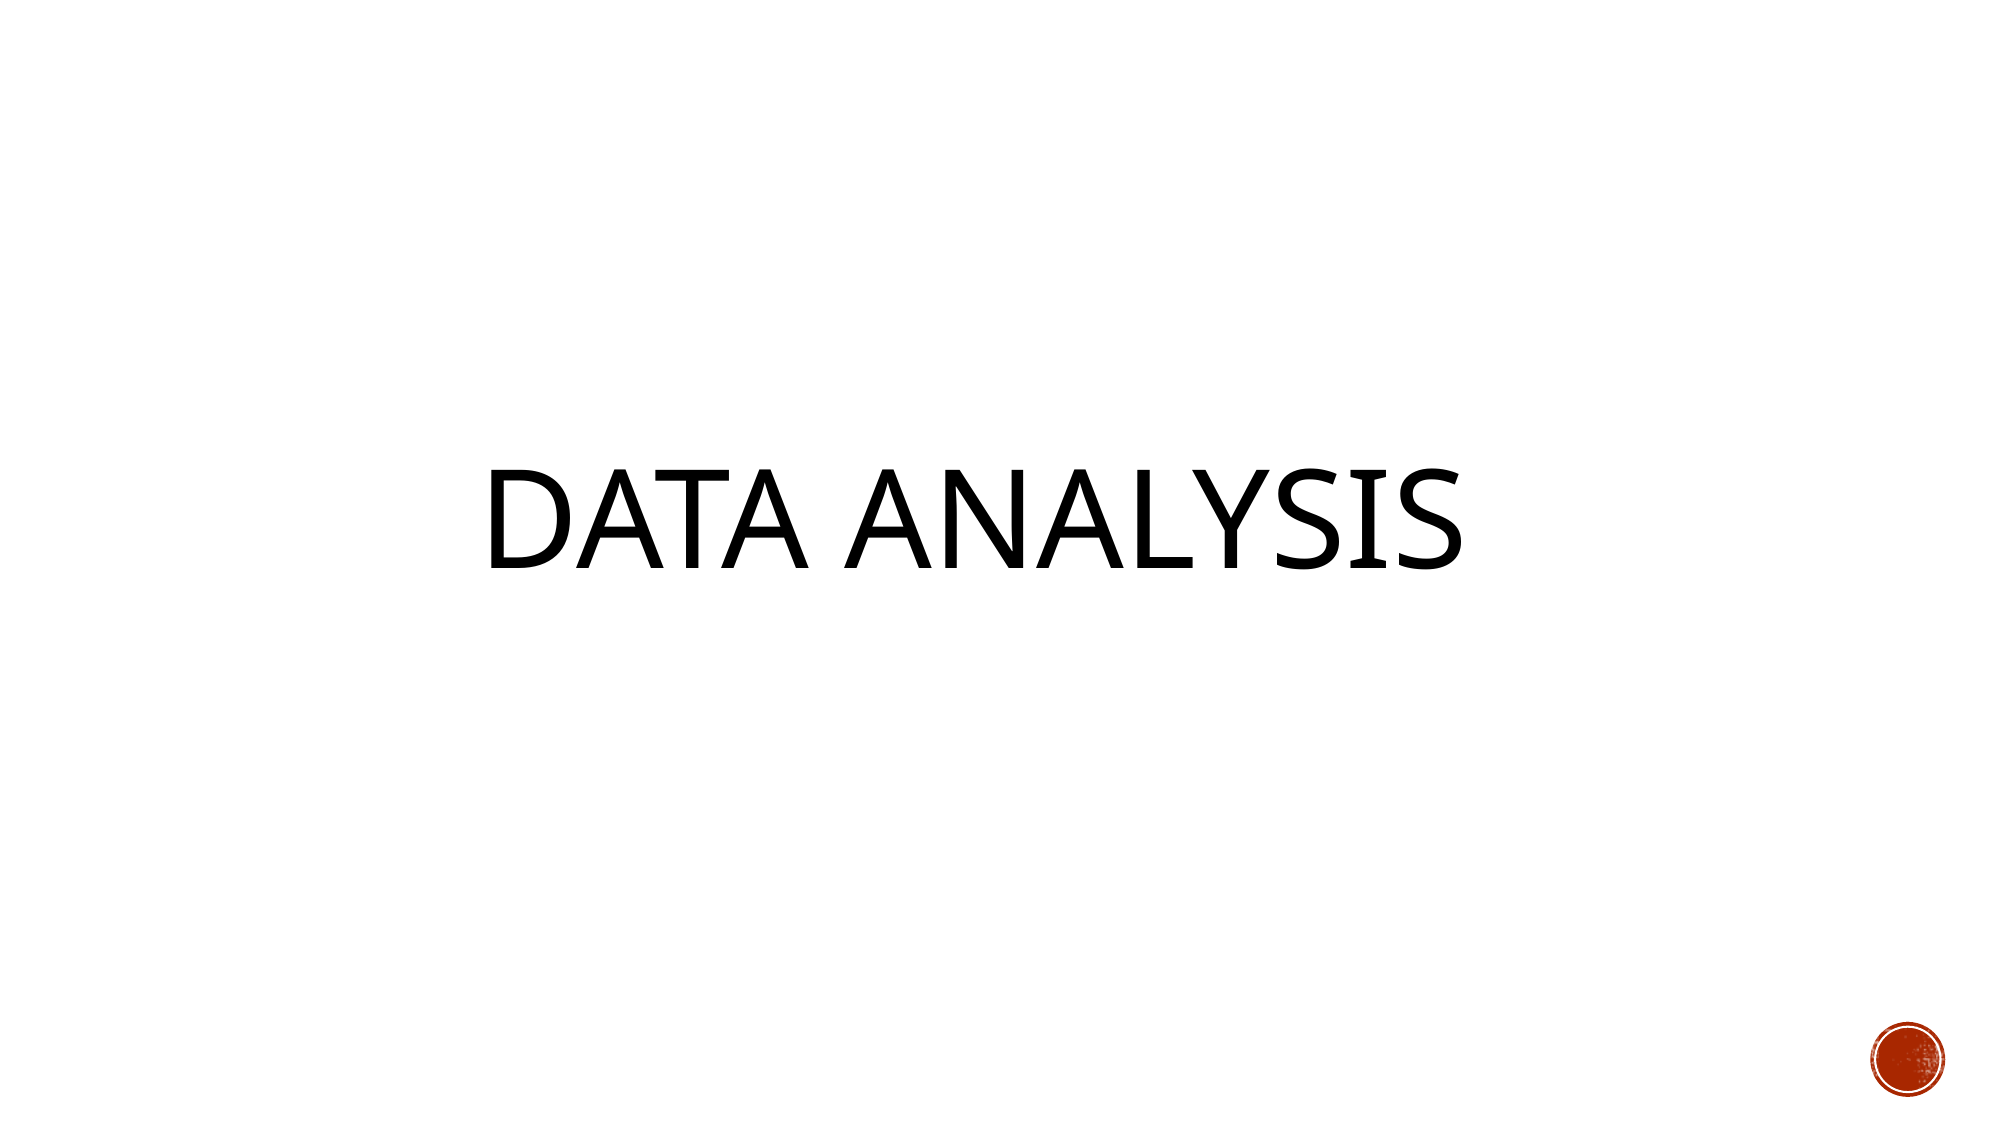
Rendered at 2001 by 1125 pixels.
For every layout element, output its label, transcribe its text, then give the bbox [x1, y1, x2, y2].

picture [1870, 1021, 1946, 1097]
title DATA ANALYSIS [148, 392, 1799, 657]
